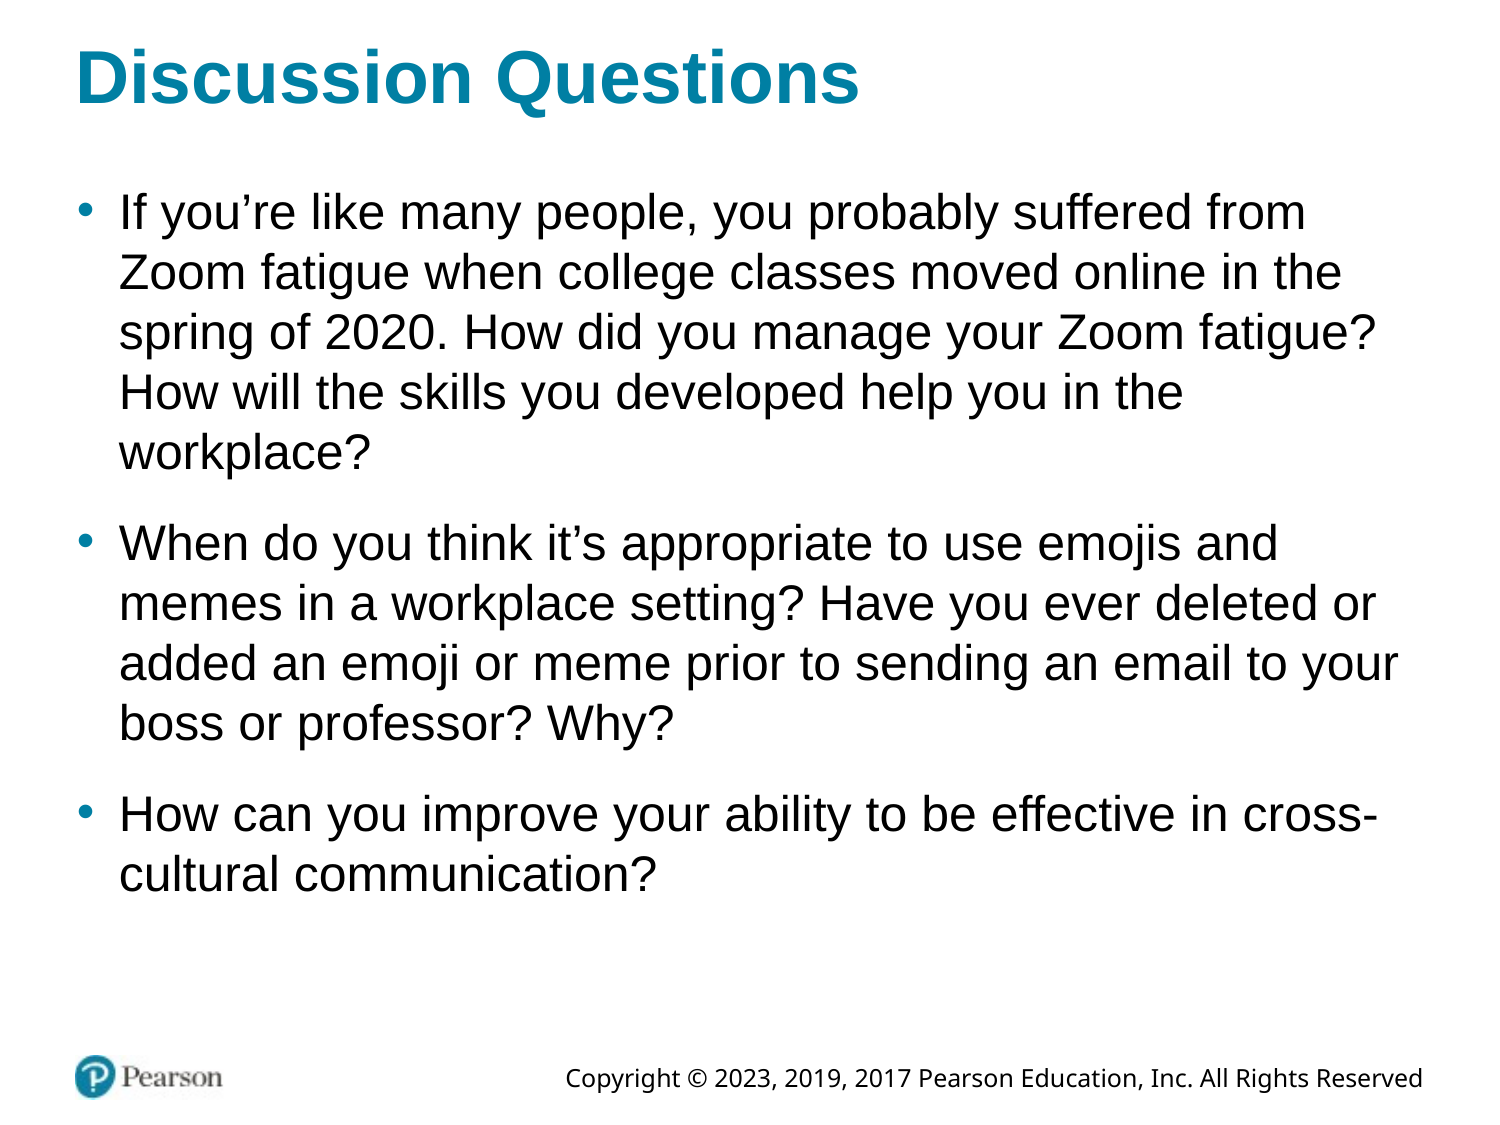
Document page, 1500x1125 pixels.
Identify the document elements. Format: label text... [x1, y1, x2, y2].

title Discussion Questions [75, 0, 1425, 171]
list If you’re like many people, you probably suffered from Zoom fatigue when college classes moved online in the spring of 2020. How did you manage your Zoom fatigue? How will the skills you developed help you in the workplace? When do you think it’s appropriate to use emojis and memes in a workplace setting? Have you ever deleted or added an emoji or meme prior to sending an email to your boss or professor? Why? How can you improve your ability to be effective in cross-cultural communication? [76, 176, 1425, 905]
picture [75, 1055, 225, 1100]
